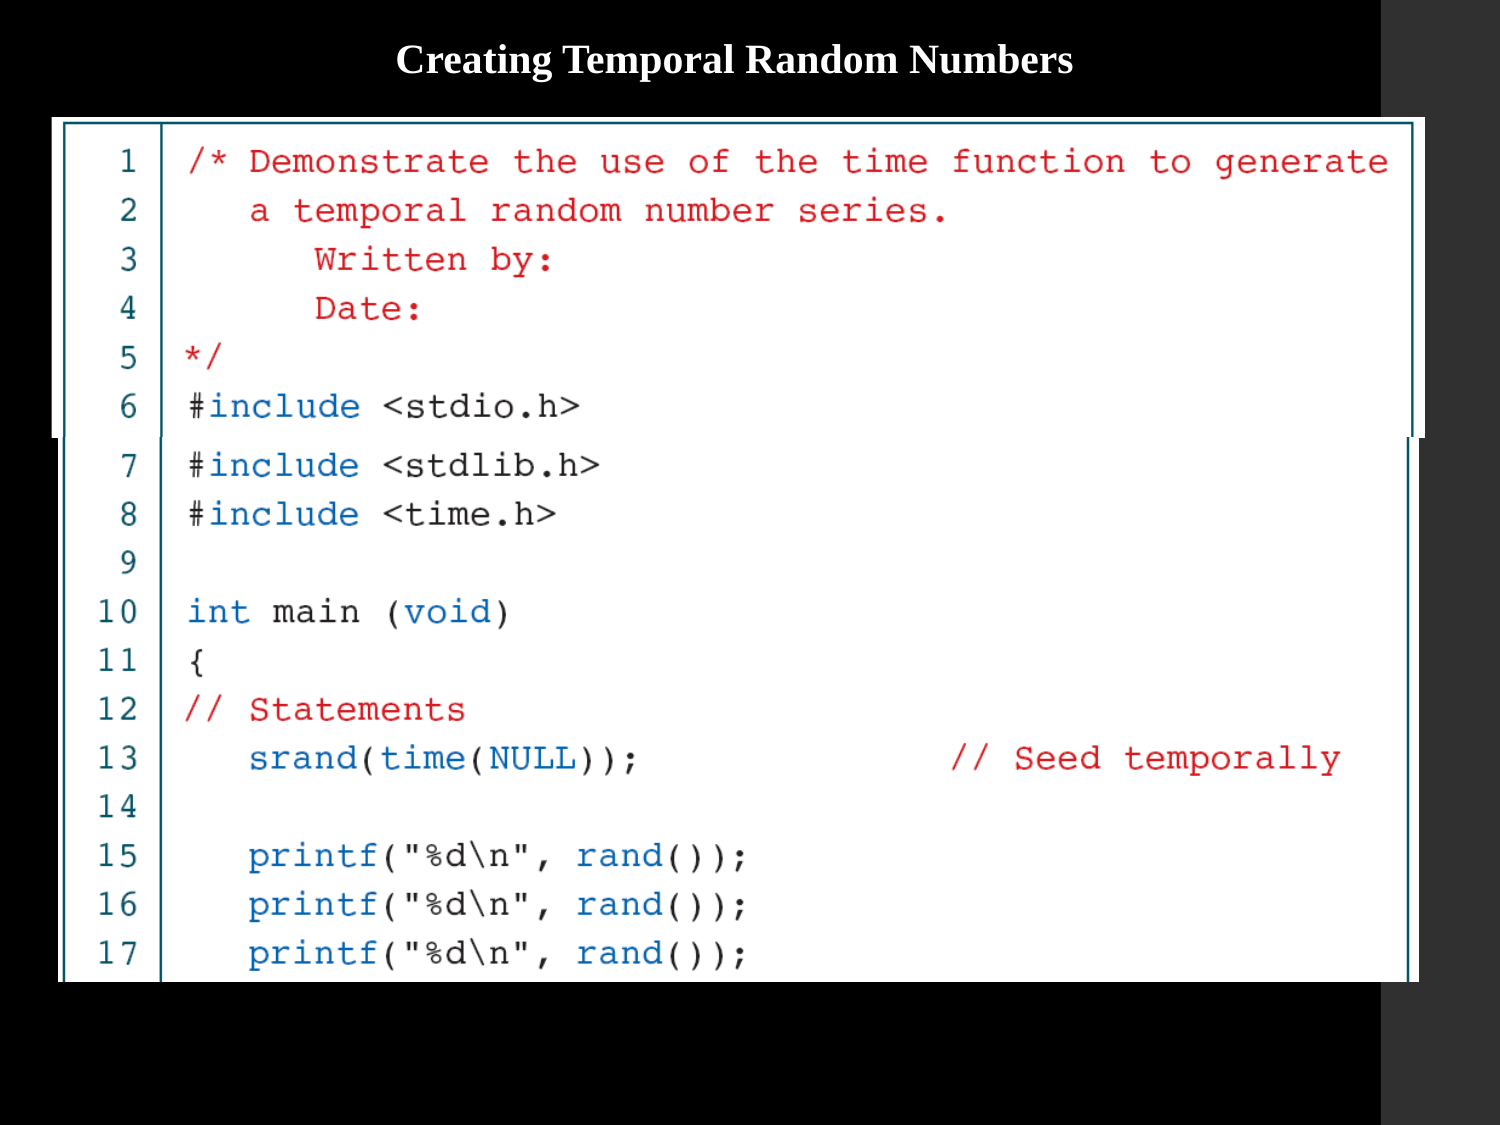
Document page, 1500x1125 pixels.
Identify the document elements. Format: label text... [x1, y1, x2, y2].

picture [51, 117, 1426, 983]
text_box Creating Temporal Random Numbers [380, 24, 1089, 90]
picture [66, 125, 160, 983]
